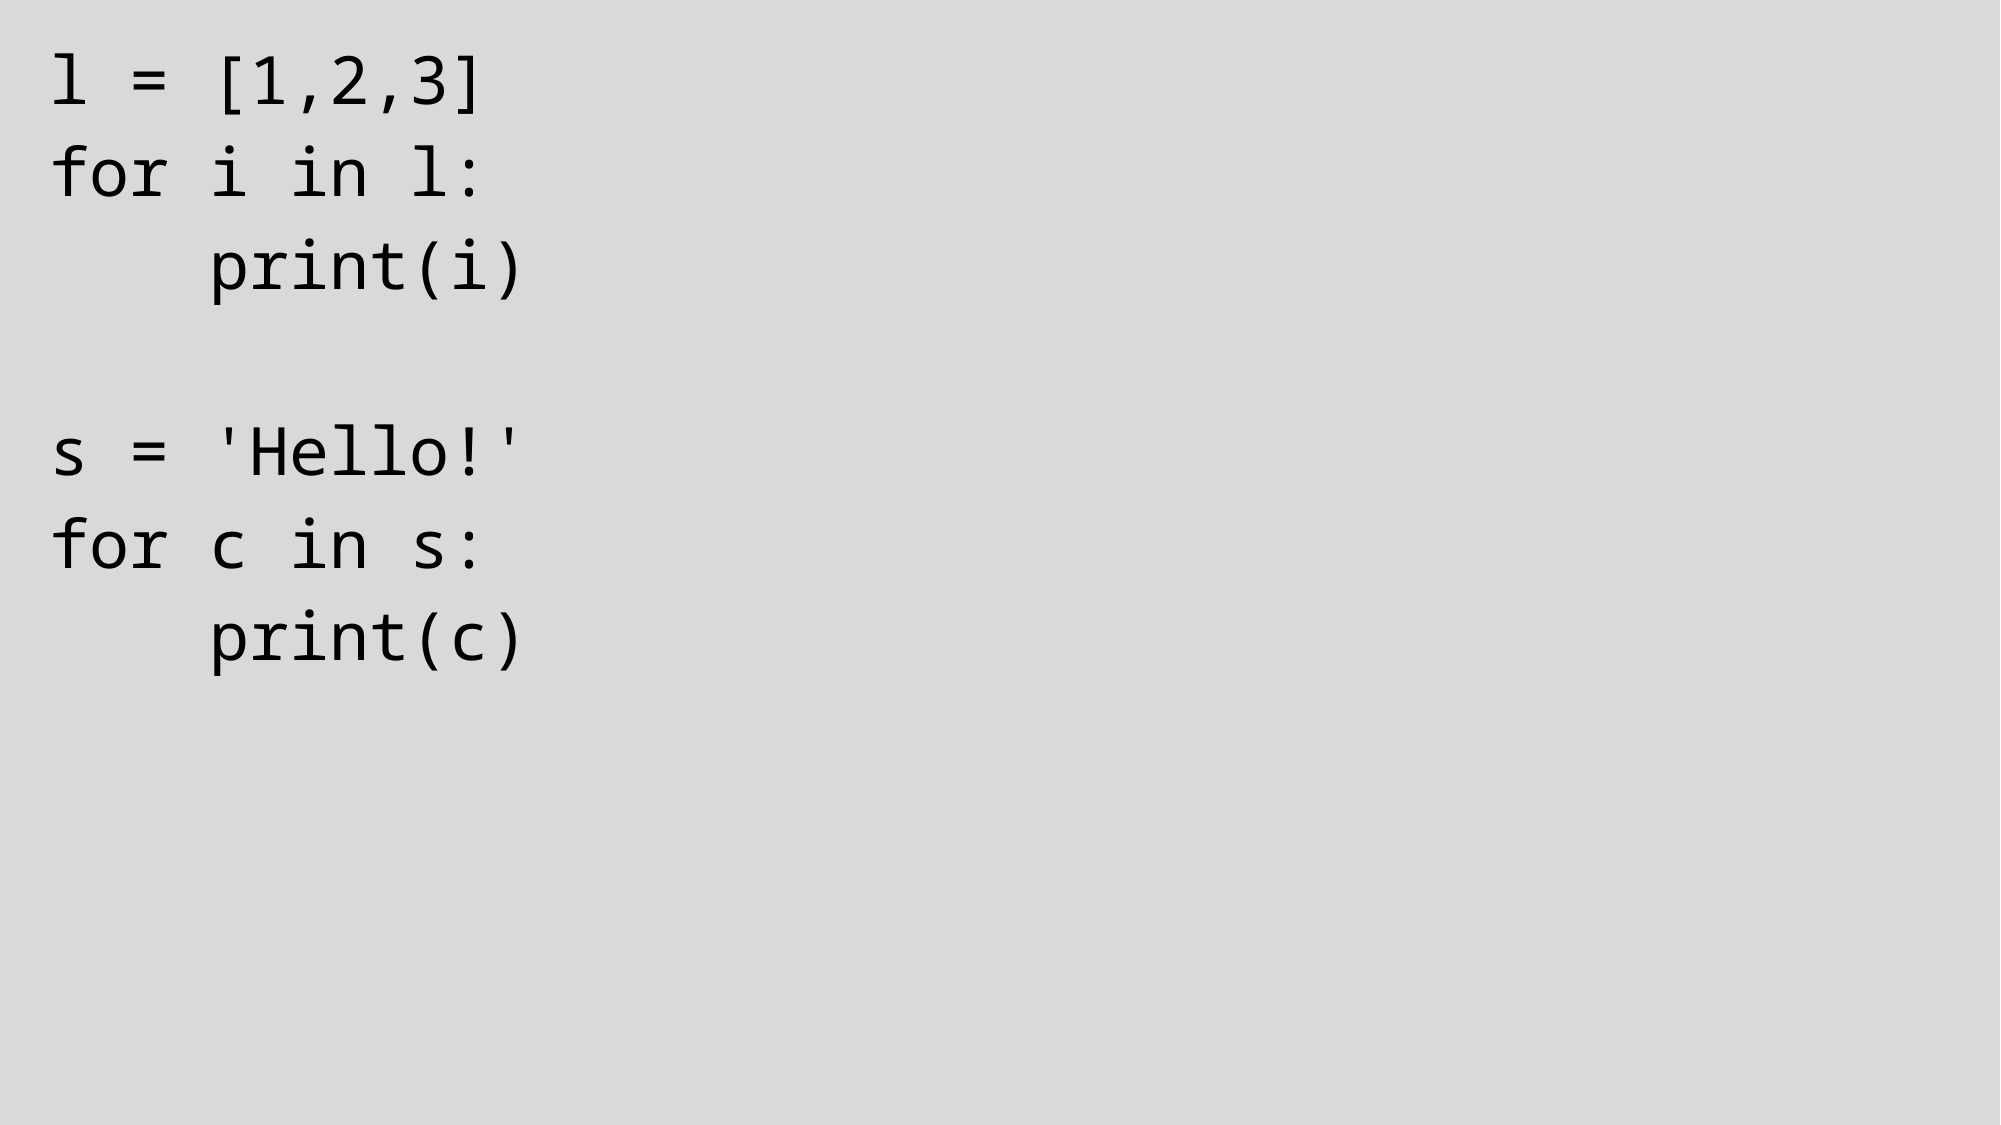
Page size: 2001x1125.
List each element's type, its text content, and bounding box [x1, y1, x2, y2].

list l = [1,2,3] for i in l: print(i) s = 'Hello!' for c in s: print(c) [34, 39, 1972, 1103]
